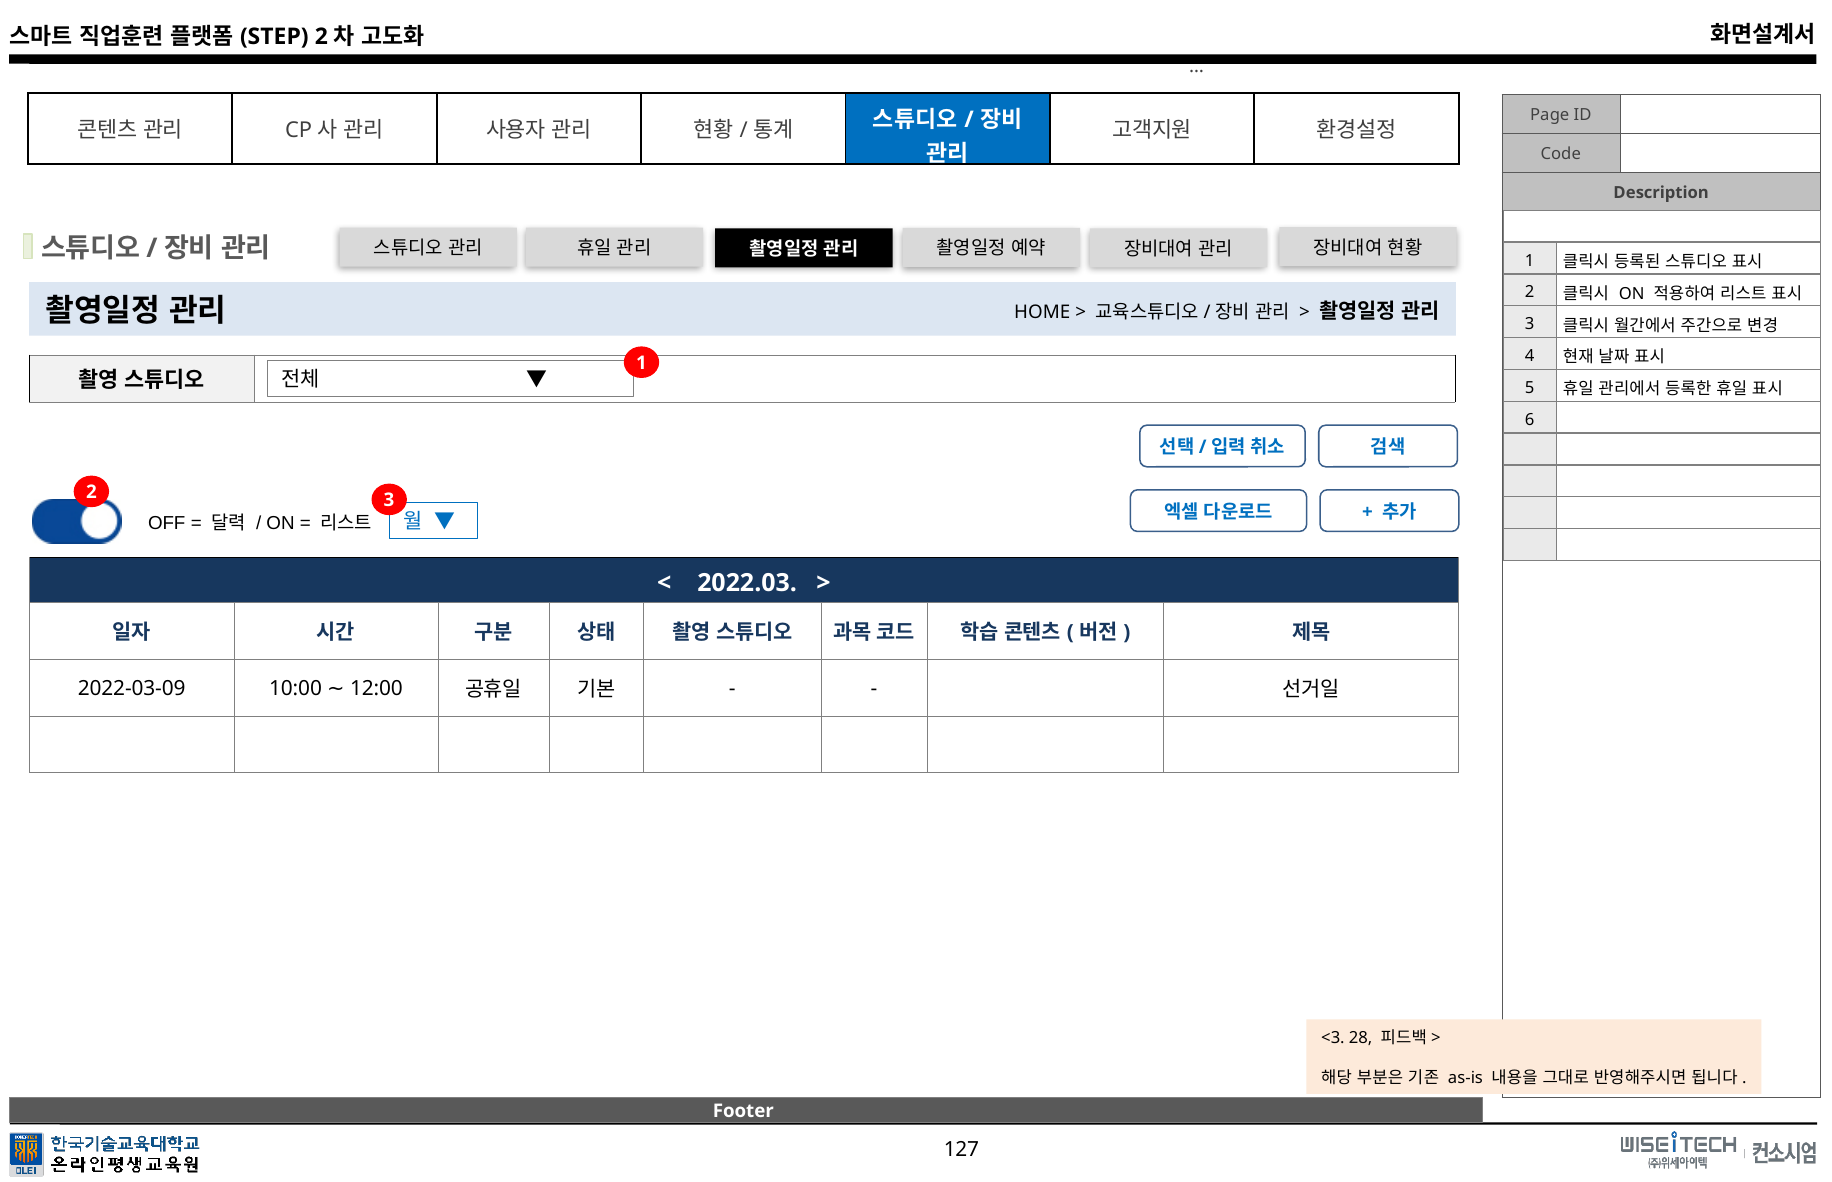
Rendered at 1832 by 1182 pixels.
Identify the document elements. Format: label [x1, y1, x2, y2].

text_box [715, 228, 893, 268]
table_cell [1504, 402, 1556, 432]
text_box [339, 227, 517, 267]
text_box [1174, 46, 1219, 85]
table_cell [1504, 434, 1556, 464]
table_cell [439, 660, 549, 716]
text_box [1089, 228, 1268, 268]
table_cell [822, 660, 927, 716]
table_cell [1504, 529, 1556, 560]
table_cell [822, 717, 927, 772]
table_cell [1557, 529, 1820, 560]
table_cell [1557, 243, 1820, 273]
table_cell [1557, 434, 1820, 464]
text_box [1316, 423, 1460, 469]
table_cell [235, 717, 438, 772]
table_cell [928, 603, 1163, 659]
text_box [1306, 1019, 1762, 1094]
text_box [902, 227, 1081, 267]
text_box [21, 222, 299, 272]
table_cell [1557, 370, 1820, 401]
table_cell [822, 603, 927, 659]
table_cell [644, 660, 821, 716]
picture [0, 1126, 214, 1180]
table_cell [30, 660, 234, 716]
table_cell [1504, 243, 1556, 273]
text_box [29, 282, 1456, 336]
table_header [1504, 211, 1820, 241]
table_cell [1504, 306, 1556, 337]
text_box [1318, 487, 1461, 534]
table_cell [550, 603, 643, 659]
table_cell [1504, 338, 1556, 369]
text_box [75, 477, 108, 499]
table_cell [550, 717, 643, 772]
table_cell [1504, 466, 1556, 496]
table_cell [1557, 466, 1820, 496]
table_cell [1164, 603, 1458, 659]
table_cell [644, 603, 821, 659]
table_cell [928, 660, 1163, 716]
table_header [30, 356, 254, 402]
table_cell [235, 660, 438, 716]
text_box [525, 227, 704, 267]
table_cell [1164, 717, 1458, 772]
picture [1612, 1125, 1821, 1178]
table_cell [235, 603, 438, 659]
table_cell [30, 717, 234, 772]
text_box [7, 1095, 1484, 1124]
table_cell [1164, 660, 1458, 716]
table_cell [1504, 497, 1556, 528]
table_cell [1557, 306, 1820, 337]
text_box [133, 485, 480, 541]
table_cell [1557, 338, 1820, 369]
table_cell [439, 717, 549, 772]
table_cell [1557, 497, 1820, 528]
table_cell [1557, 402, 1820, 432]
table_cell [1557, 275, 1820, 305]
text_box [265, 347, 658, 398]
text_box [1279, 227, 1457, 267]
table_cell [550, 660, 643, 716]
table_header [30, 558, 1458, 602]
table_cell [30, 603, 234, 659]
table_cell [439, 603, 549, 659]
table_cell [1504, 370, 1556, 401]
picture [31, 499, 122, 544]
text_box [1128, 487, 1309, 534]
table_header [255, 356, 1455, 402]
table_cell [644, 717, 821, 772]
table_cell [1504, 275, 1556, 305]
table_cell [928, 717, 1163, 772]
text_box [1137, 423, 1308, 469]
